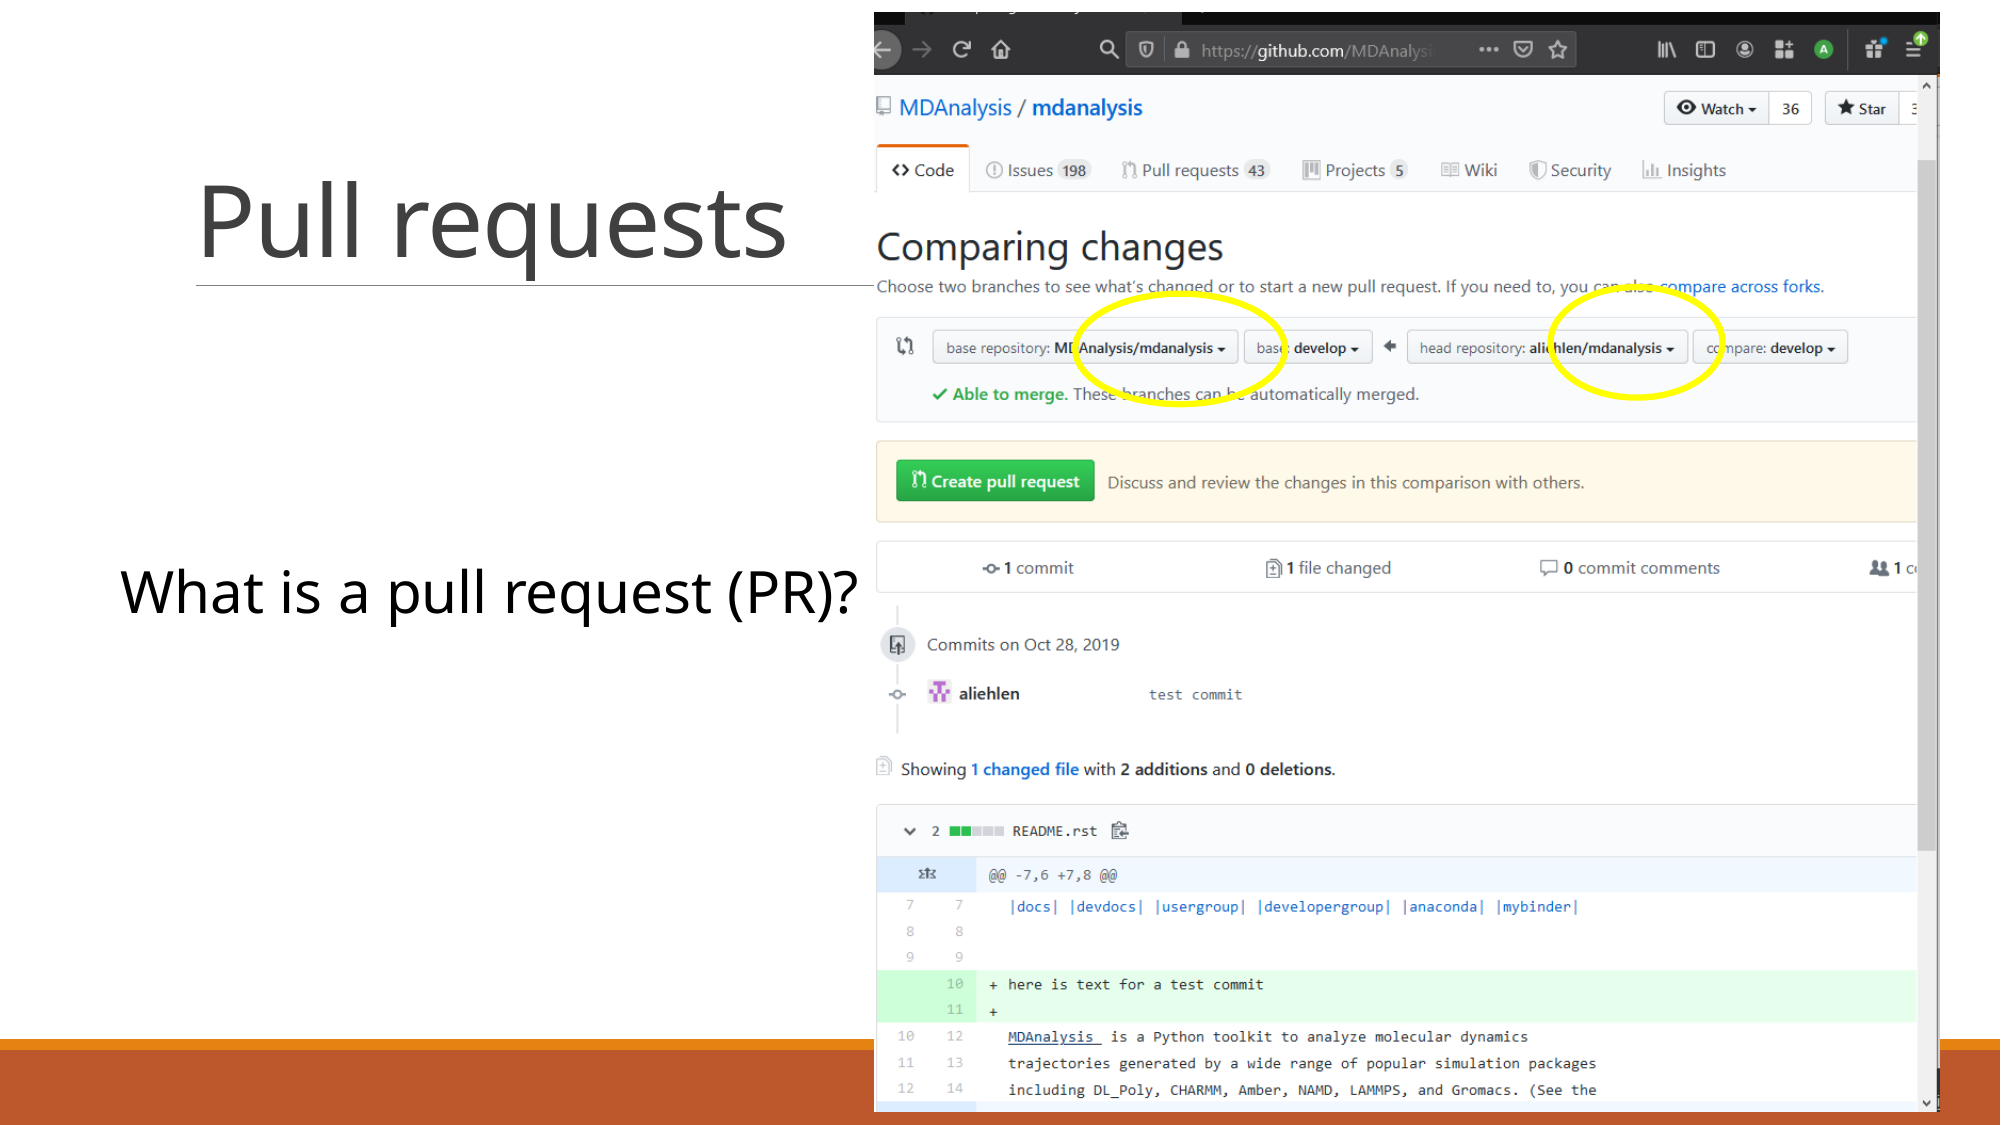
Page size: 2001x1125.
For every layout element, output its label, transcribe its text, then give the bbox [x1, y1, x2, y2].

text_box What is a pull request (PR)? [105, 548, 871, 634]
title Pull requests [180, 47, 871, 285]
picture [874, 12, 1941, 1113]
